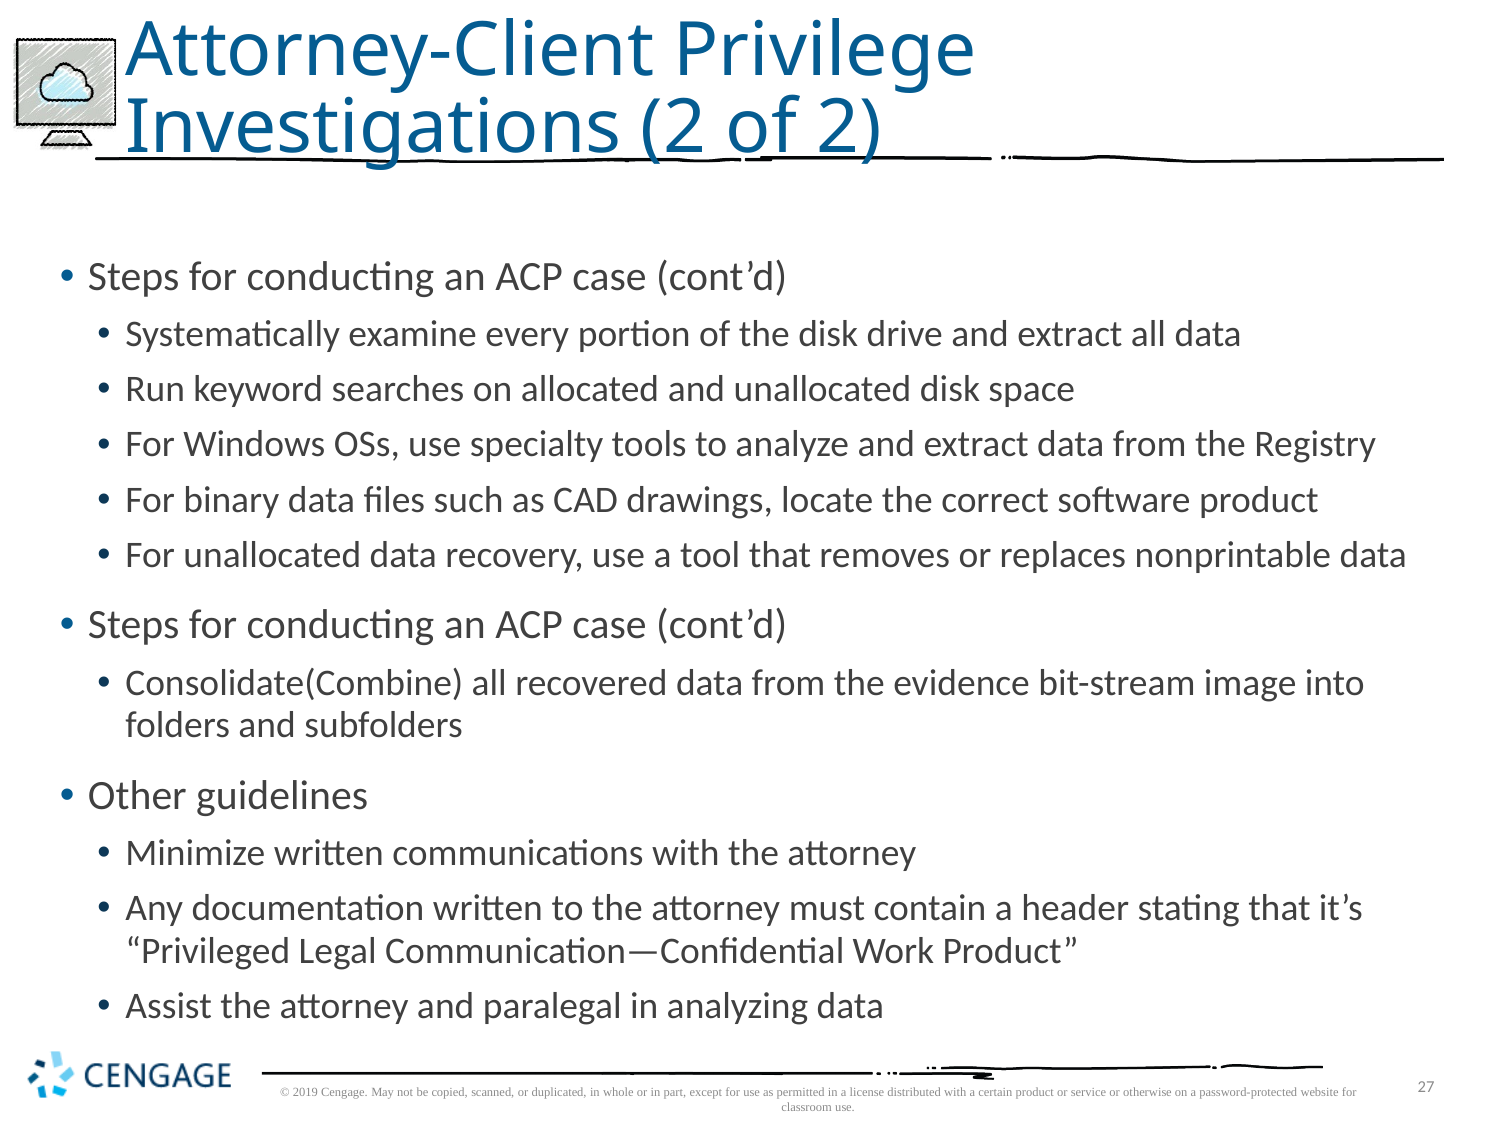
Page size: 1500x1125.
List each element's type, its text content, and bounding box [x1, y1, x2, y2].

picture [12, 36, 117, 151]
picture [95, 155, 125, 163]
footer © 2019 Cengage. May not be copied, scanned, or duplicated, in whole or in part, except for use as permitted in a license distributed with a certain product or service or otherwise on a password-protected website for classroom use. [261, 1079, 1375, 1120]
list Steps for conducting an ACP case (cont’d) Systematically examine every portion of the disk drive and extract all data Run keyword searches on allocated and unallocated disk space For Windows OSs, use specialty tools to analyze and extract data from the Registry For binary data files such as CAD drawings, locate the correct software product For unallocated data recovery, use a tool that removes or replaces nonprintable data Steps for conducting an ACP case (cont’d) Consolidate(Combine) all recovered data from the evidence bit-stream image into folders and subfolders Other guidelines Minimize written communications with the attorney Any documentation written to the attorney must contain a header stating that it’s “Privileged Legal Communication—Confidential Work Product” Assist the attorney and paralegal in analyzing data [59, 252, 1441, 1091]
picture [7, 1037, 244, 1111]
title Attorney-Client Privilege Investigations (2 of 2) [125, 13, 1442, 169]
